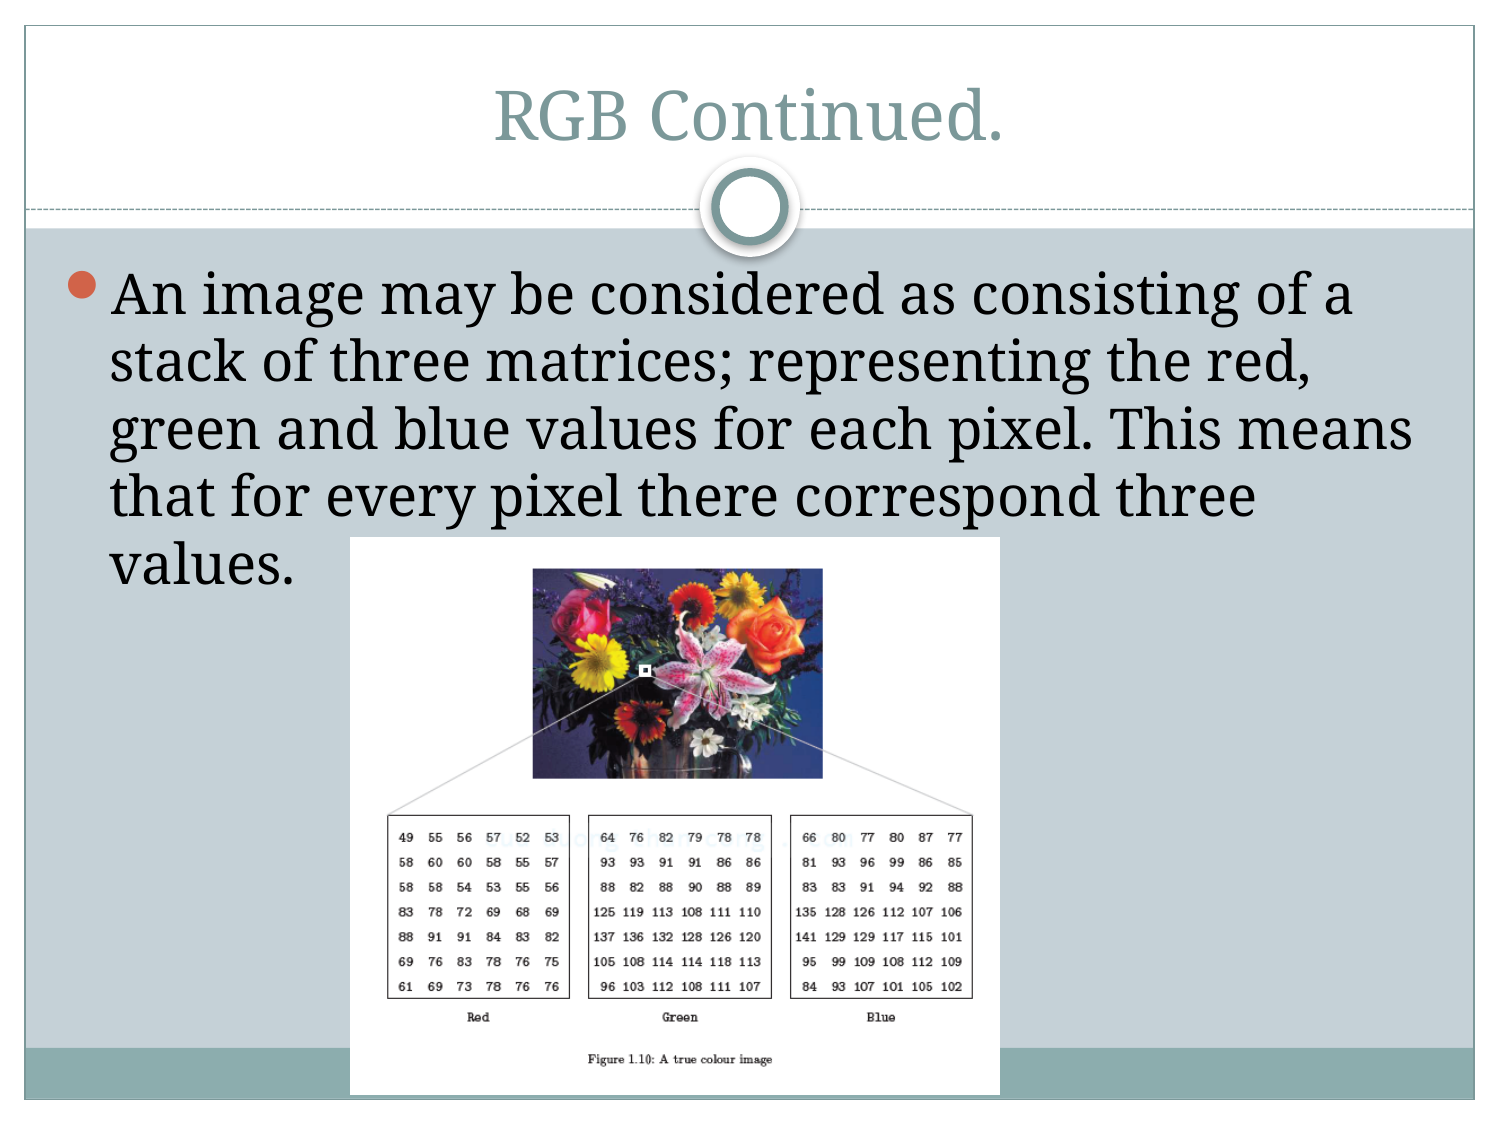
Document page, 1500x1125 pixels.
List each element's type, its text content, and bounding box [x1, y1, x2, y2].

title RGB Continued. [49, 37, 1450, 162]
picture [349, 537, 1001, 1096]
list An image may be considered as consisting of a stack of three matrices; representing the red, green and blue values for each pixel. This means that for every pixel there correspond three values. [49, 250, 1445, 1001]
